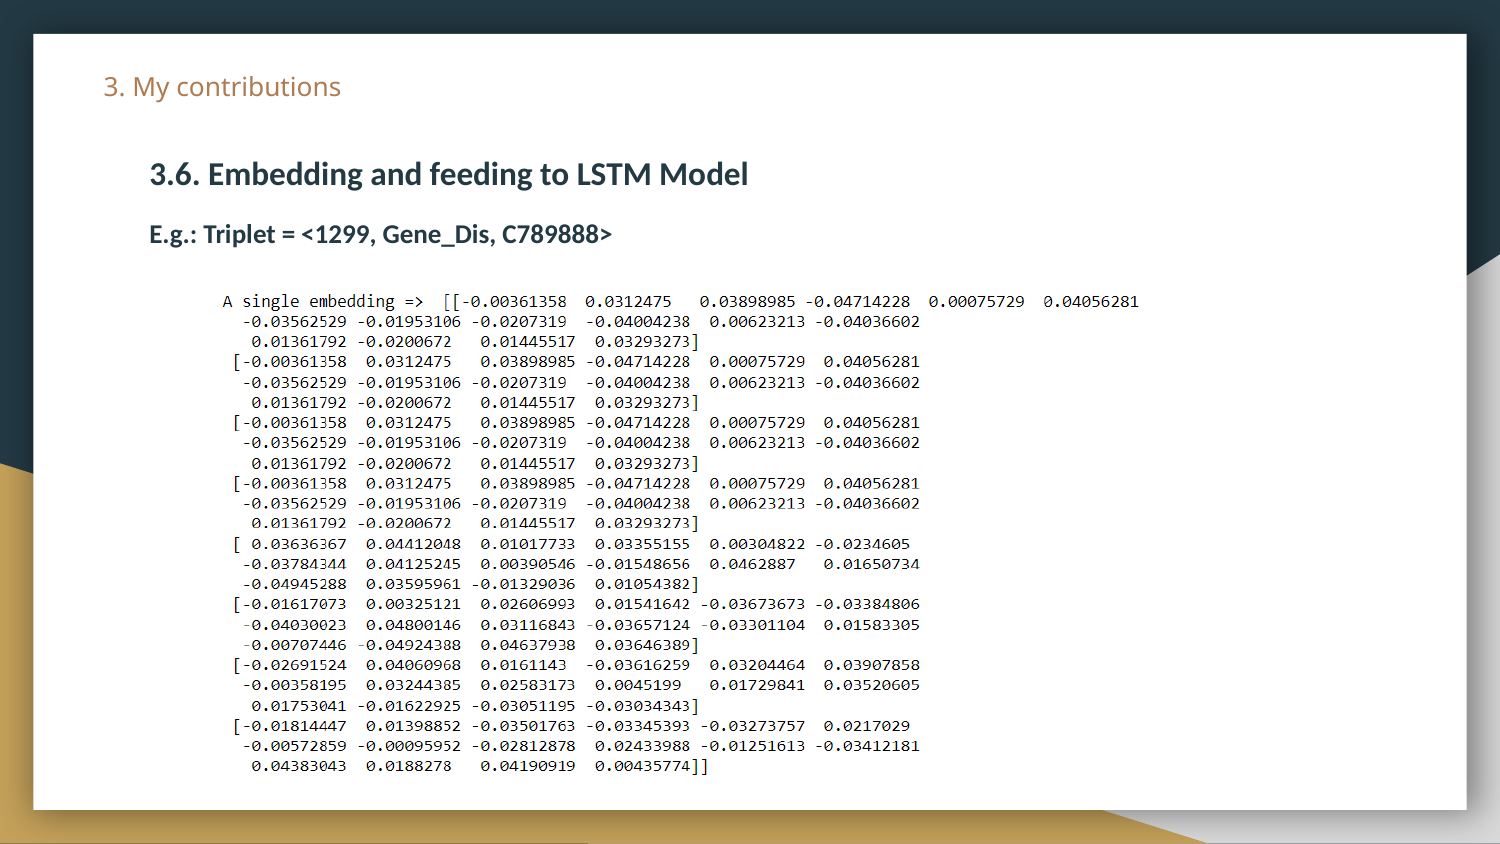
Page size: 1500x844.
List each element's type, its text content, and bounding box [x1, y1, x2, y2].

picture [206, 274, 1164, 782]
title 3. My contributions [88, 53, 1320, 120]
list 3.6. Embedding and feeding to LSTM Model E.g.: Triplet = <1299, Gene_Dis, C789888> [134, 140, 1366, 729]
